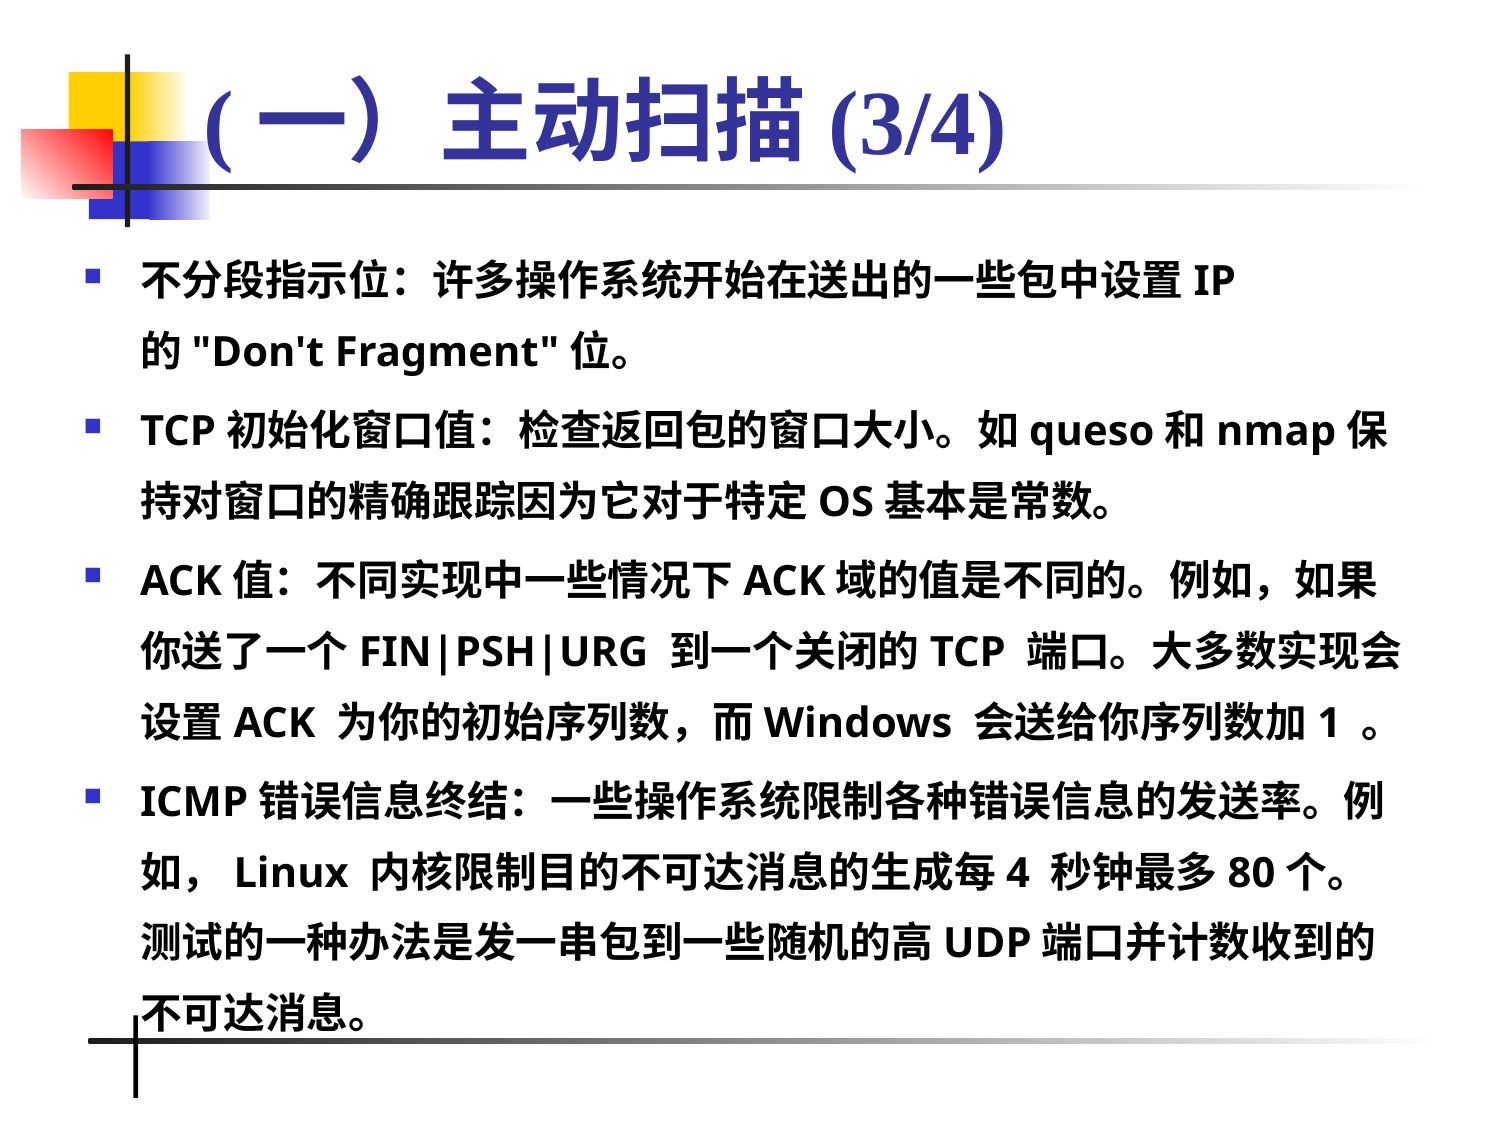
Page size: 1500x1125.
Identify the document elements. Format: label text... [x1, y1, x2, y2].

list 不分段指示位：许多操作系统开始在送出的一些包中设置IP的"Don't Fragment"位。 TCP初始化窗口值：检查返回包的窗口大小。如queso和nmap保持对窗口的精确跟踪因为它对于特定OS基本是常数。 ACK值：不同实现中一些情况下ACK域的值是不同的。例如，如果你送了一个FIN|PSH|URG 到一个关闭的TCP 端口。大多数实现会设置ACK 为你的初始序列数，而Windows 会送给你序列数加1 。 ICMP错误信息终结：一些操作系统限制各种错误信息的发送率。例如，Linux 内核限制目的不可达消息的生成每4 秒钟最多80个。测试的一种办法是发一串包到一些随机的高UDP端口并计数收到的不可达消息。 [68, 225, 1419, 1012]
title (一）主动扫描(3/4) [188, 23, 1468, 181]
